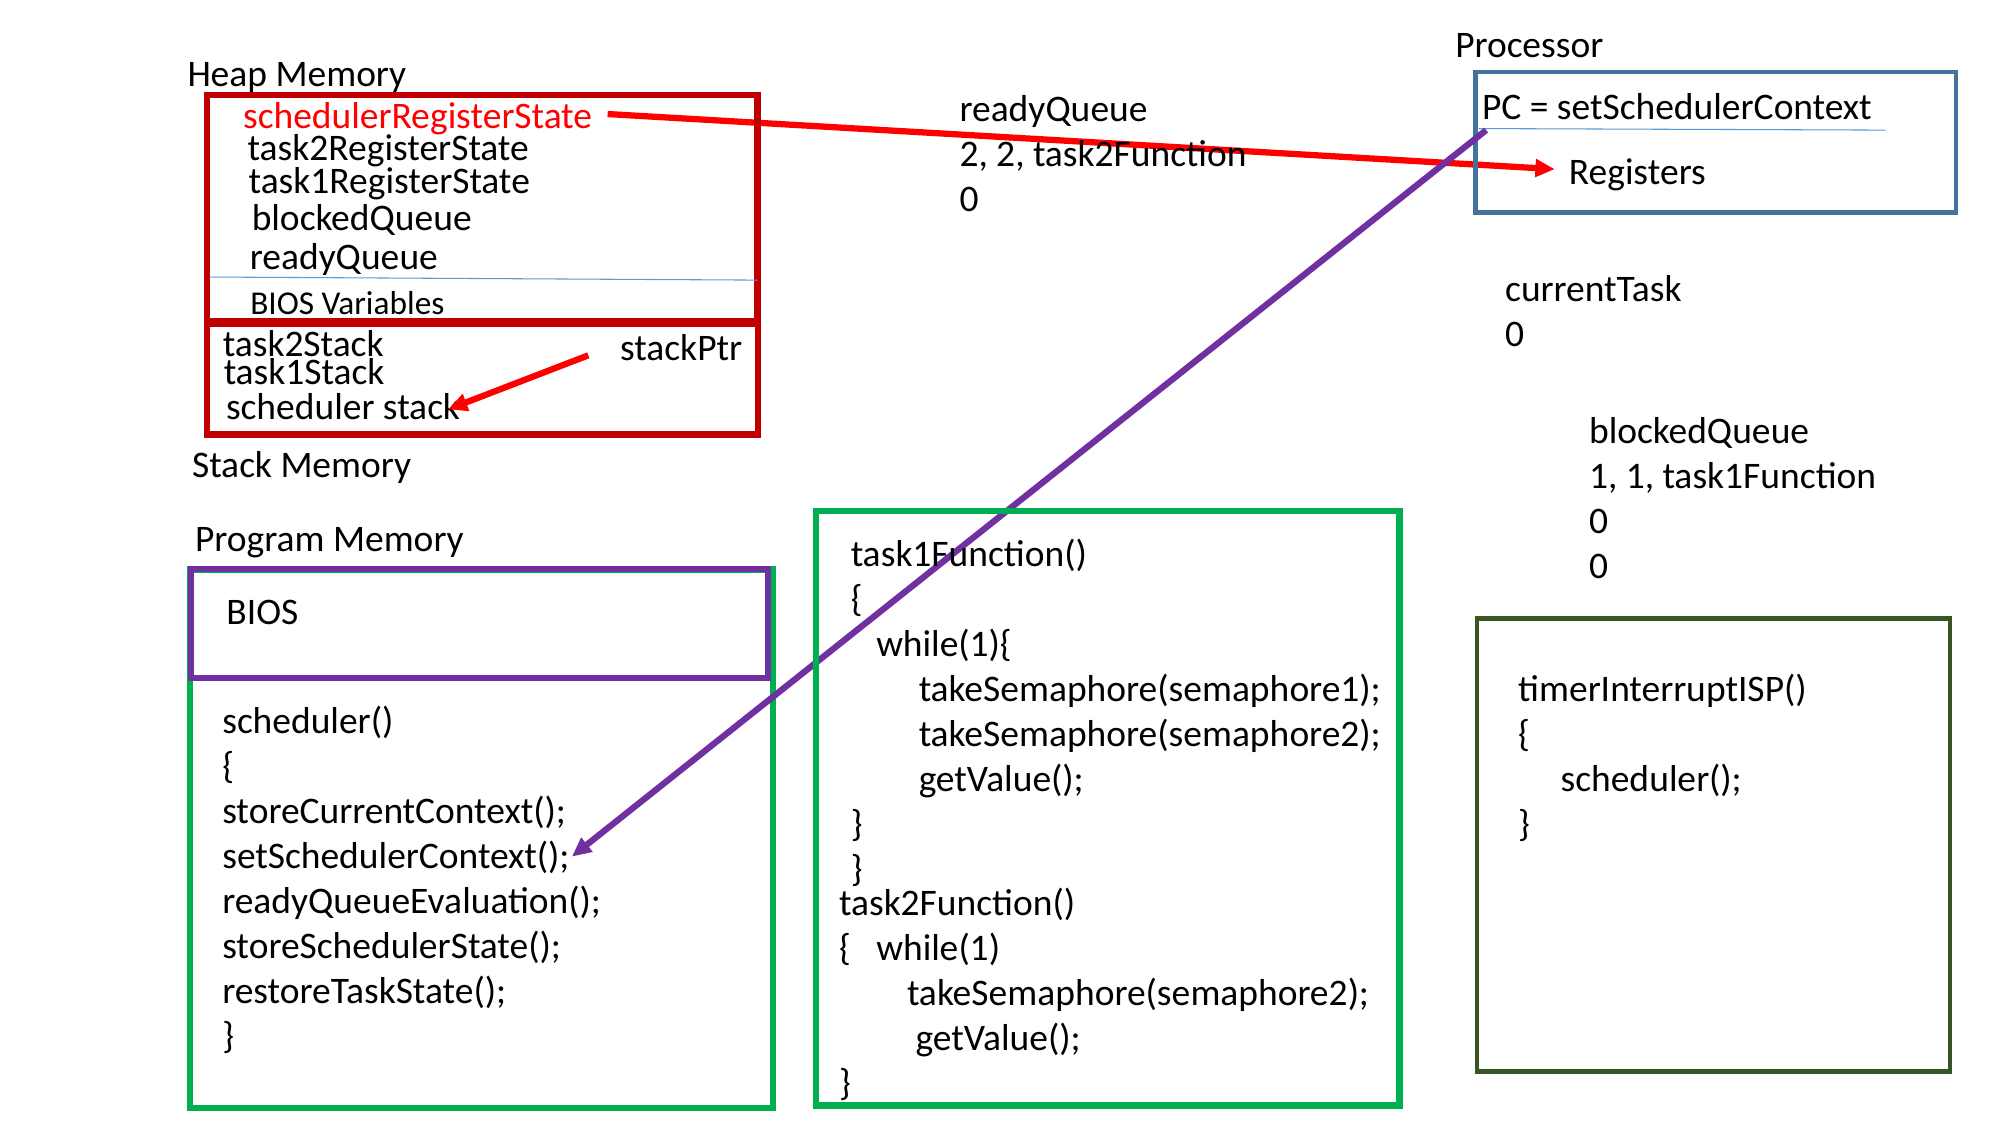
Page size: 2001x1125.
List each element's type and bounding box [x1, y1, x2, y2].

text_box [180, 506, 479, 567]
text_box [1490, 257, 1697, 362]
text_box [1574, 398, 1892, 594]
text_box [172, 12, 1957, 1111]
